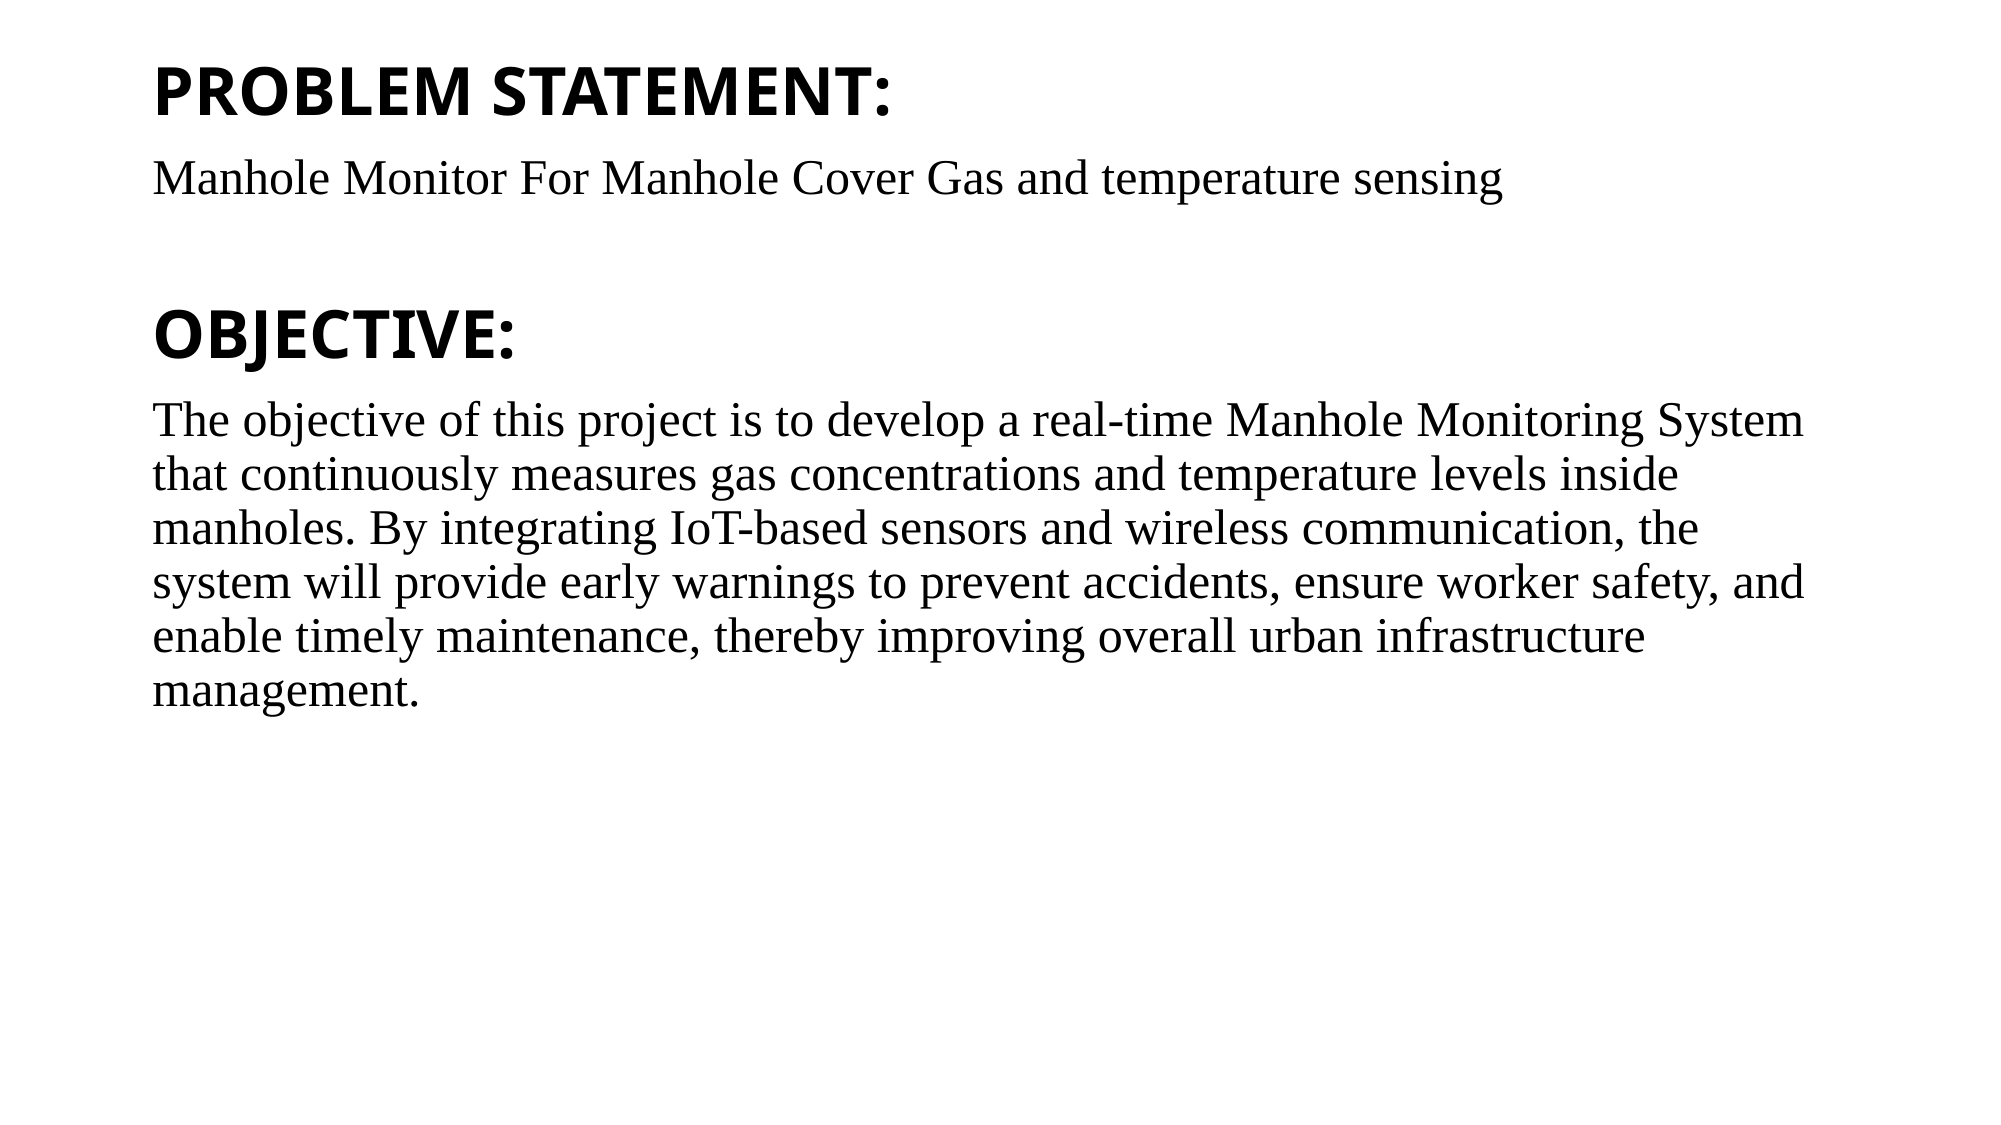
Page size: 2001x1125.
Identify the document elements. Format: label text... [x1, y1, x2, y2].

list PROBLEM STATEMENT: Manhole Monitor For Manhole Cover Gas and temperature sensing OBJECTIVE: The objective of this project is to develop a real-time Manhole Monitoring System that continuously measures gas concentrations and temperature levels inside manholes. By integrating IoT-based sensors and wireless communication, the system will provide early warnings to prevent accidents, ensure worker safety, and enable timely maintenance, thereby improving overall urban infrastructure management. [137, 50, 1863, 1088]
